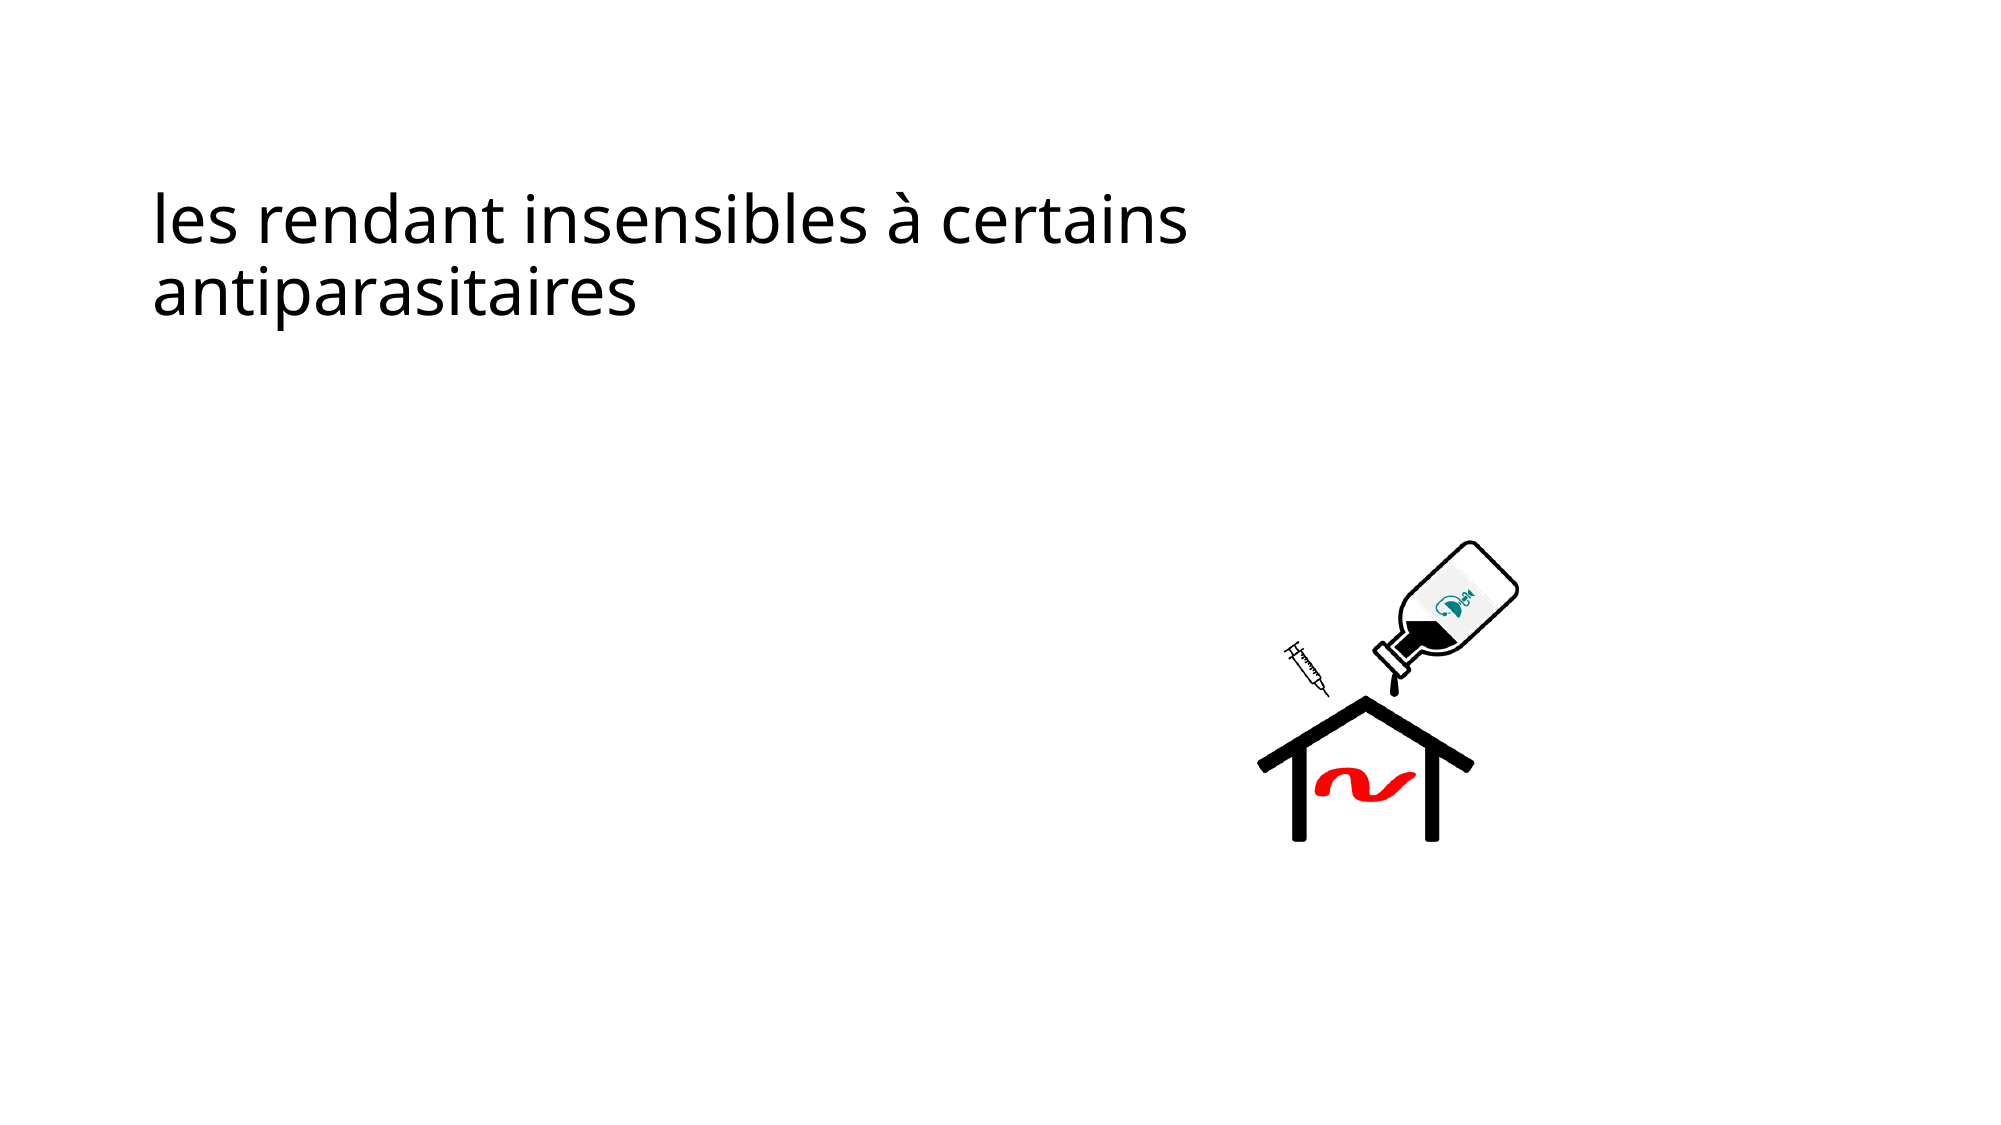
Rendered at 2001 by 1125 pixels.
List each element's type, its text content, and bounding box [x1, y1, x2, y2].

title les rendant insensibles à certains antiparasitaires [137, 75, 1538, 338]
picture [1184, 530, 1591, 852]
